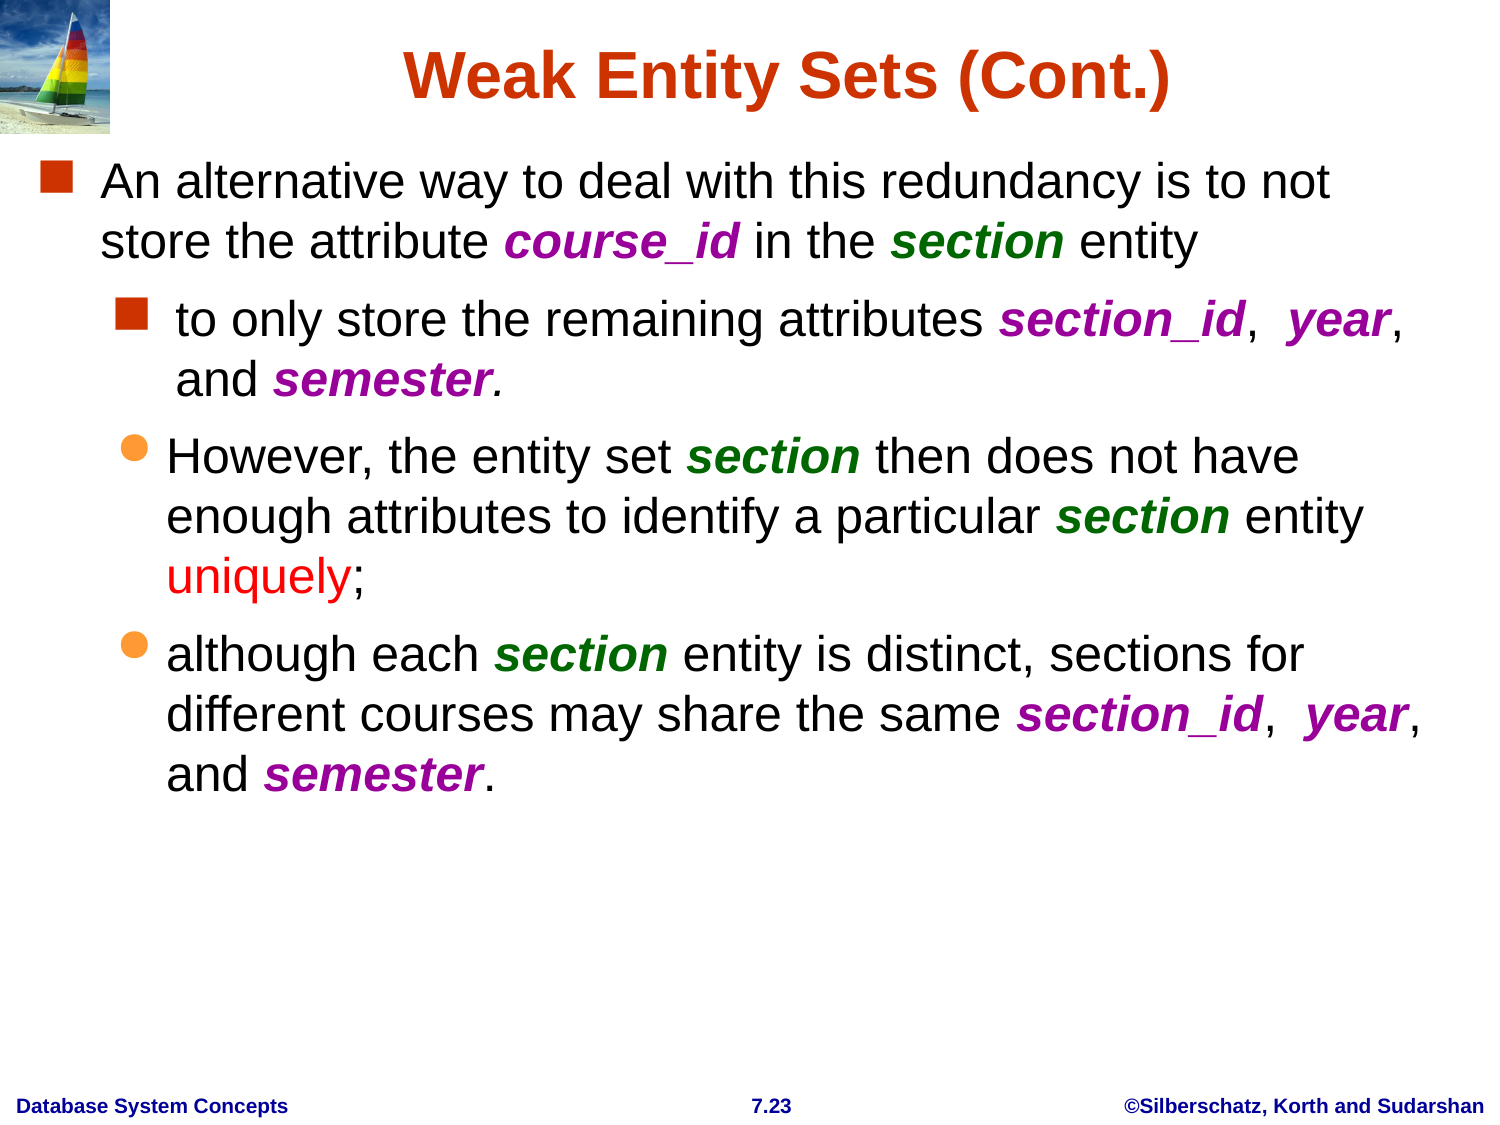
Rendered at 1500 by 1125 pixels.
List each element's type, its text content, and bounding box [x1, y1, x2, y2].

list An alternative way to deal with this redundancy is to not store the attribute course_id in the section entity to only store the remaining attributes section_id, year, and semester. However, the entity set section then does not have enough attributes to identify a particular section entity uniquely; although each section entity is distinct, sections for different courses may share the same section_id, year, and semester. [28, 140, 1452, 1056]
title Weak Entity Sets (Cont.) [125, 18, 1452, 120]
picture [0, 0, 110, 134]
